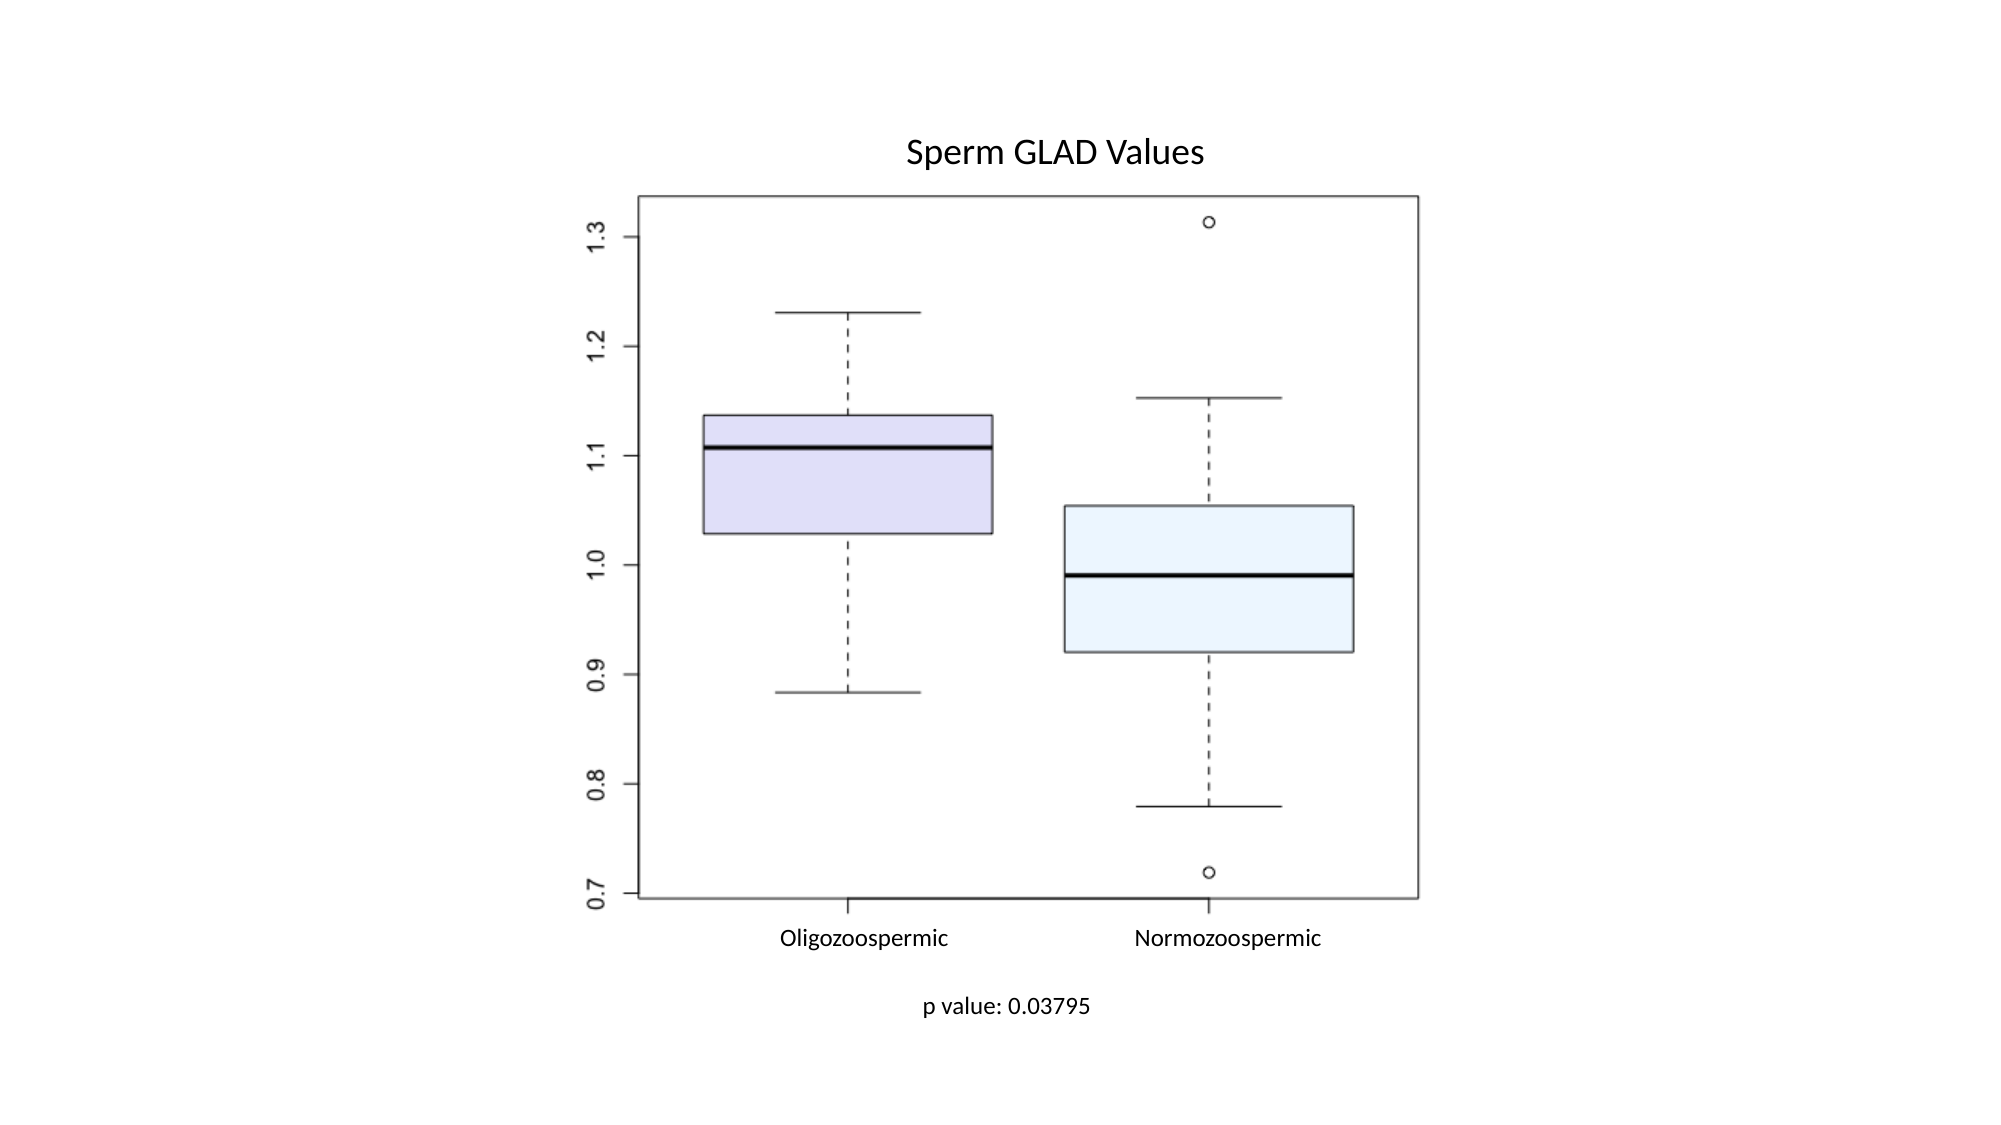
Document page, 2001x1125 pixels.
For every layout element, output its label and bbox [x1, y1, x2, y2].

text_box [738, 119, 1374, 960]
picture [521, 79, 1479, 1046]
